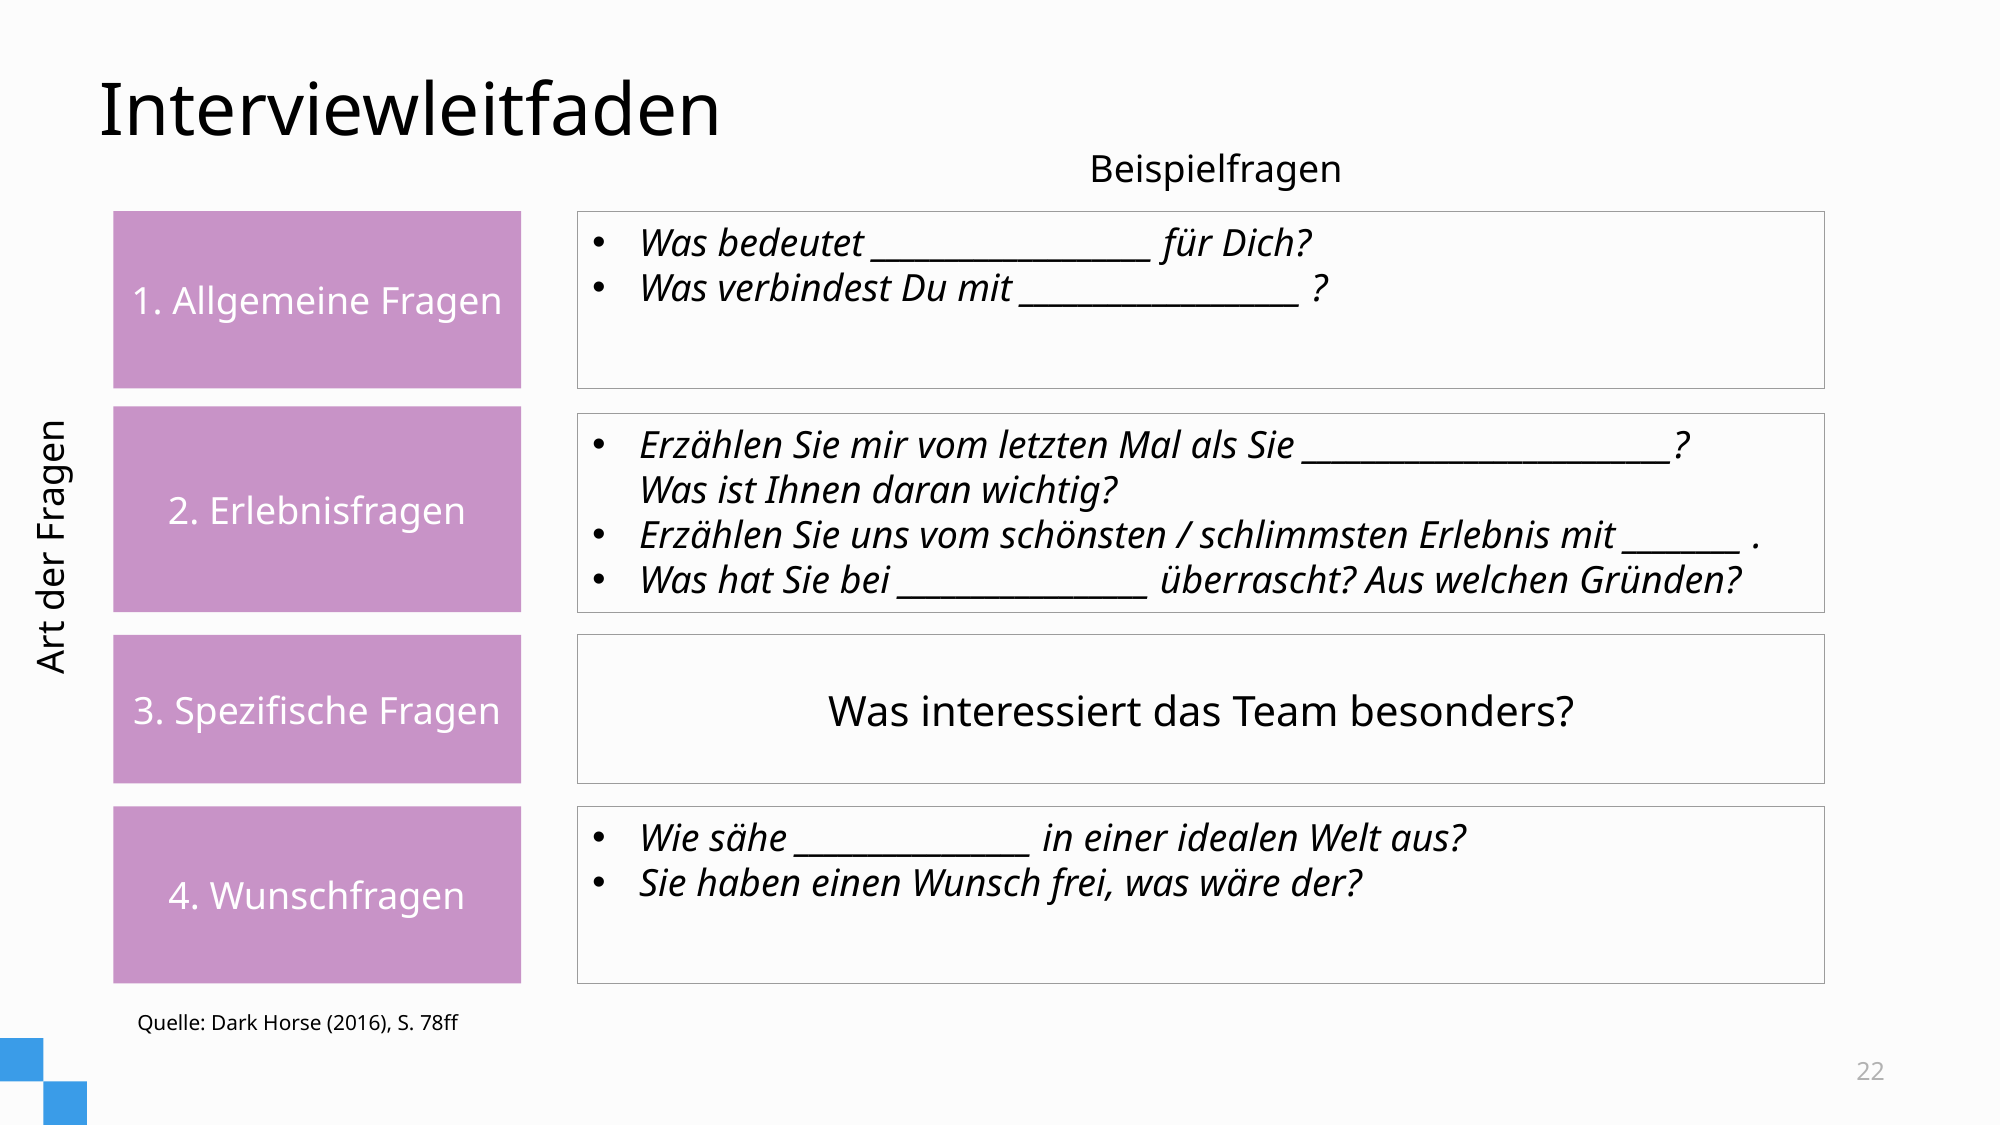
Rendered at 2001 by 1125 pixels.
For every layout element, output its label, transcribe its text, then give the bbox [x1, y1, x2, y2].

slide_number 22 [1433, 1042, 1900, 1103]
text_box Wie sähe ________________ in einer idealen Welt aus? Sie haben einen Wunsch frei, was wäre der? [577, 806, 1825, 984]
text_box Was bedeutet ___________________ für Dich? Was verbindest Du mit ___________________ ? [577, 211, 1825, 389]
text_box 2. Erlebnisfragen [113, 406, 522, 613]
text_box Erzählen Sie mir vom letzten Mal als Sie _________________________? Was ist Ihnen daran wichtig? Erzählen Sie uns vom schönsten / schlimmsten Erlebnis mit ________ . Was hat Sie bei _________________ überrascht? Aus welchen Gründen? [577, 413, 1825, 613]
text_box Beispielfragen [1074, 137, 1358, 197]
text_box Was interessiert das Team besonders? [577, 634, 1825, 784]
text_box Art der Fragen [18, 404, 79, 689]
text_box 1. Allgemeine Fragen [113, 211, 522, 389]
text_box 3. Spezifische Fragen [113, 634, 522, 784]
title Interviewleitfaden [84, 64, 1810, 132]
text_box 4. Wunschfragen [113, 806, 522, 984]
text_box Quelle: Dark Horse (2016), S. 78ff [122, 1002, 473, 1043]
